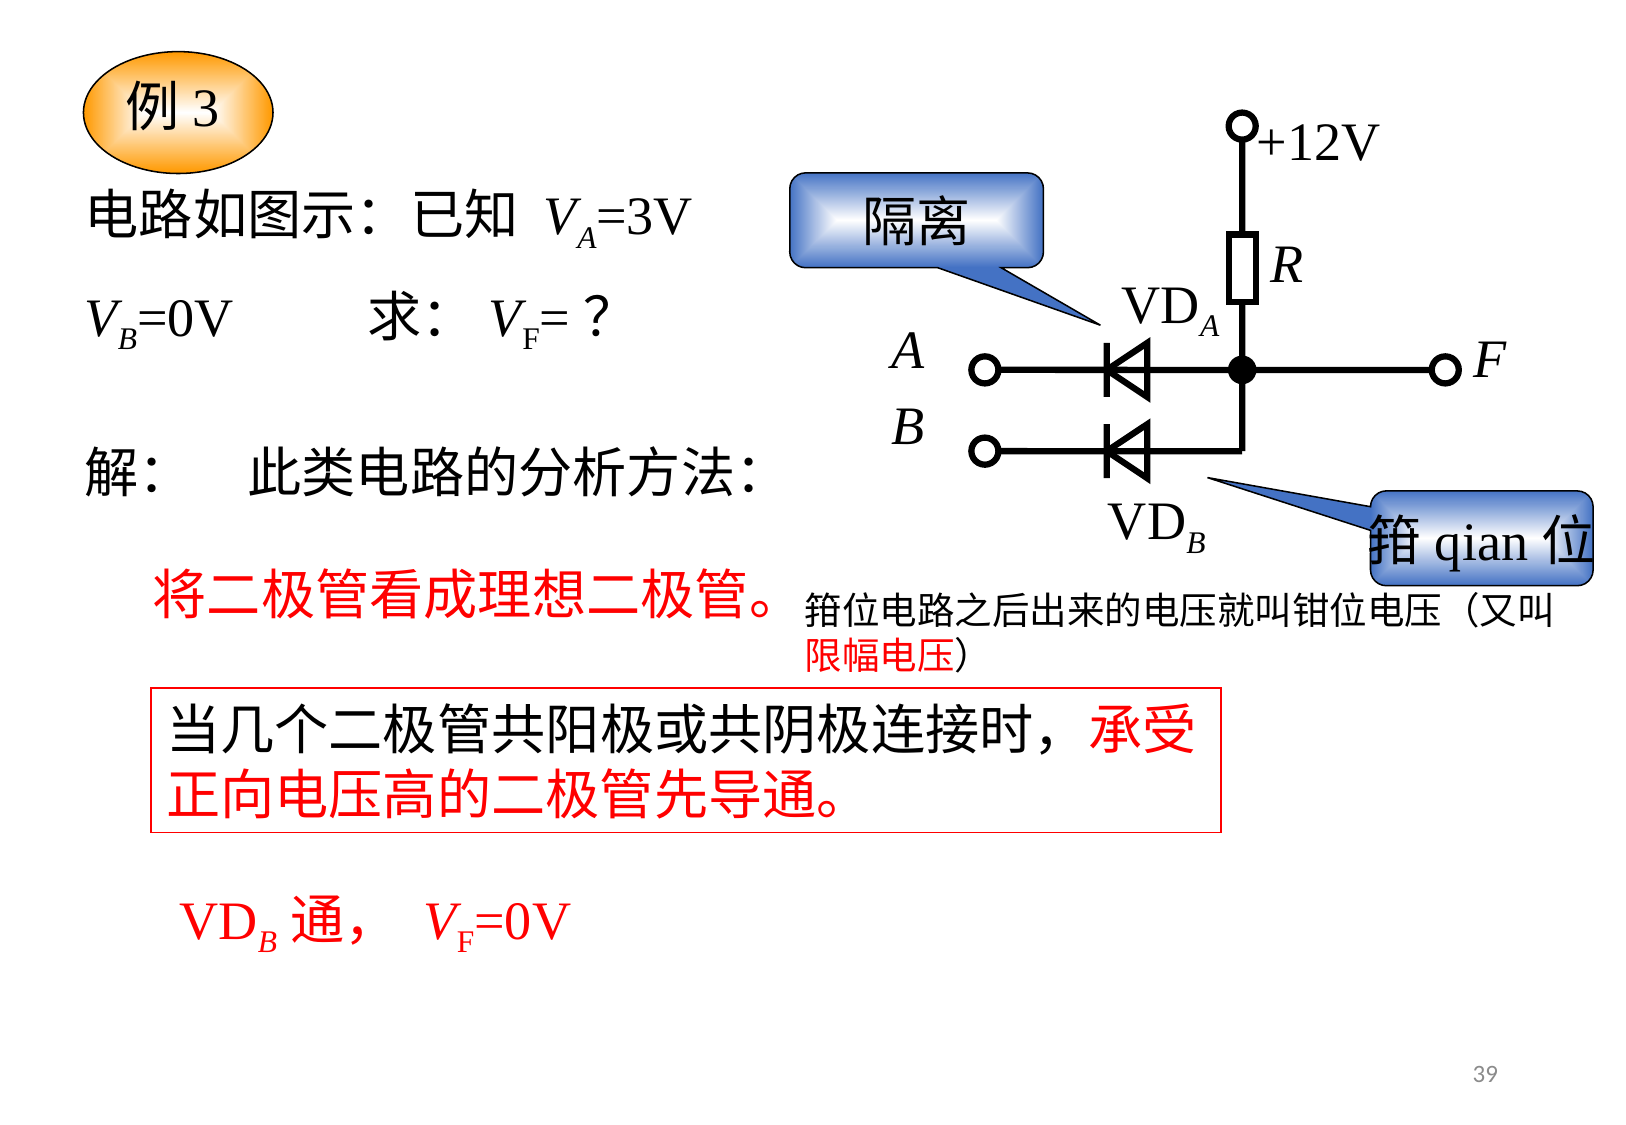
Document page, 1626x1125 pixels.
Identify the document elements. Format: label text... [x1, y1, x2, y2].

text_box 解： [69, 430, 232, 511]
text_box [83, 51, 273, 174]
text_box 箝qian位 [1370, 490, 1594, 579]
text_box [876, 99, 1554, 559]
text_box 将二极管看成理想二极管。 [137, 552, 1005, 633]
slide_number 39 [1147, 1042, 1514, 1103]
text_box 此类电路的分析方法： [232, 430, 876, 511]
text_box 电路如图示：已知 VA=3V VB=0V 求：VF=？ [69, 173, 869, 364]
text_box 当几个二极管共阳极或共阴极连接时，承受正向电压高的二极管先导通。 [151, 688, 1221, 833]
text_box 箝位电路之后出来的电压就叫钳位电压（又叫限幅电压） [789, 579, 1603, 685]
text_box VDB通， VF=0V [164, 877, 747, 967]
text_box 隔离 [789, 172, 876, 268]
